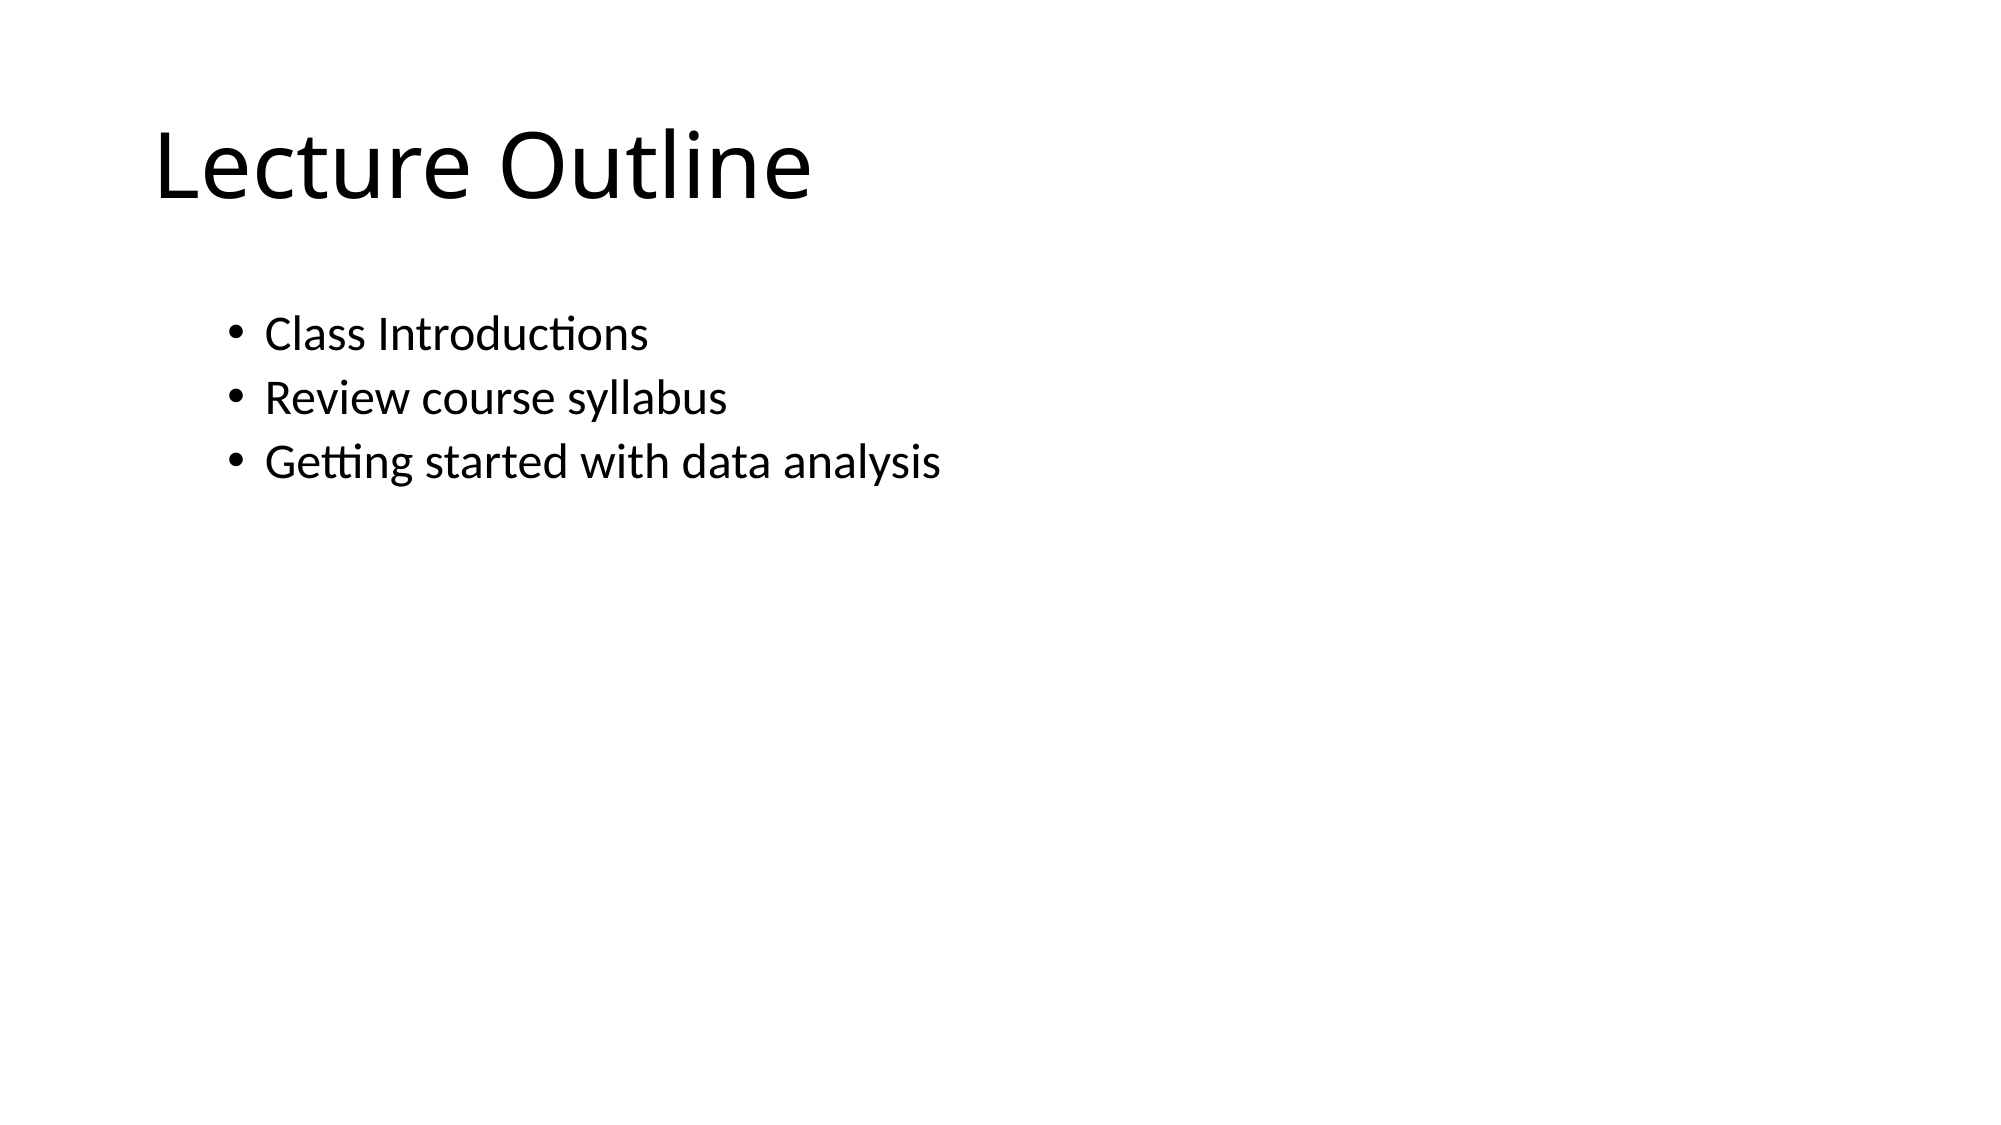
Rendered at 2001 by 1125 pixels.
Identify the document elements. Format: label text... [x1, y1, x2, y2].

list Class Introductions Review course syllabus Getting started with data analysis [137, 299, 1863, 1014]
title Lecture Outline [137, 59, 1863, 278]
